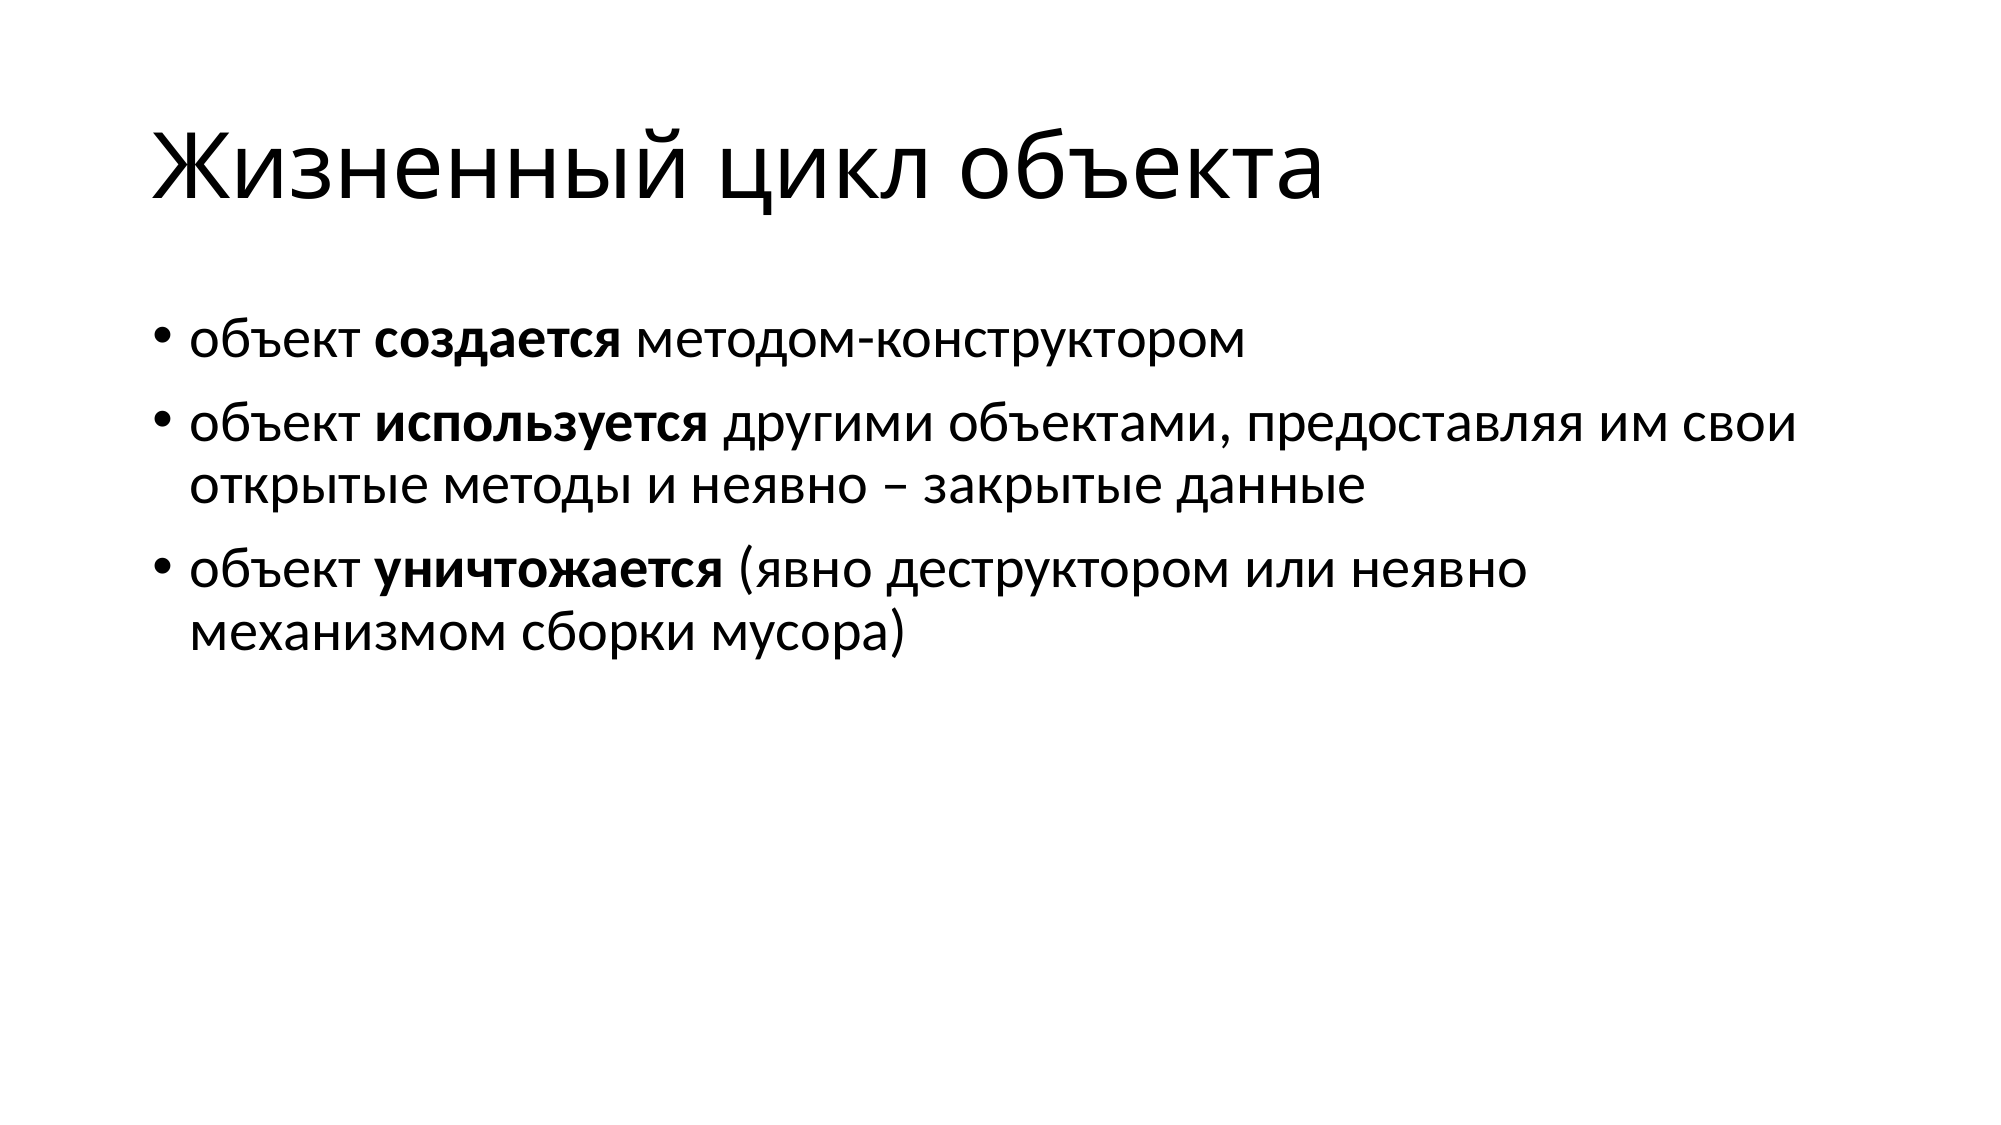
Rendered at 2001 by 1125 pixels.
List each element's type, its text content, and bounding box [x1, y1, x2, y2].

title Жизненный цикл объекта [137, 59, 1863, 278]
list объект создается методом-конструктором объект используется другими объектами, предоставляя им свои открытые методы и неявно – закрытые данные объект уничтожается (явно деструктором или неявно механизмом сборки мусора) [137, 299, 1863, 1014]
